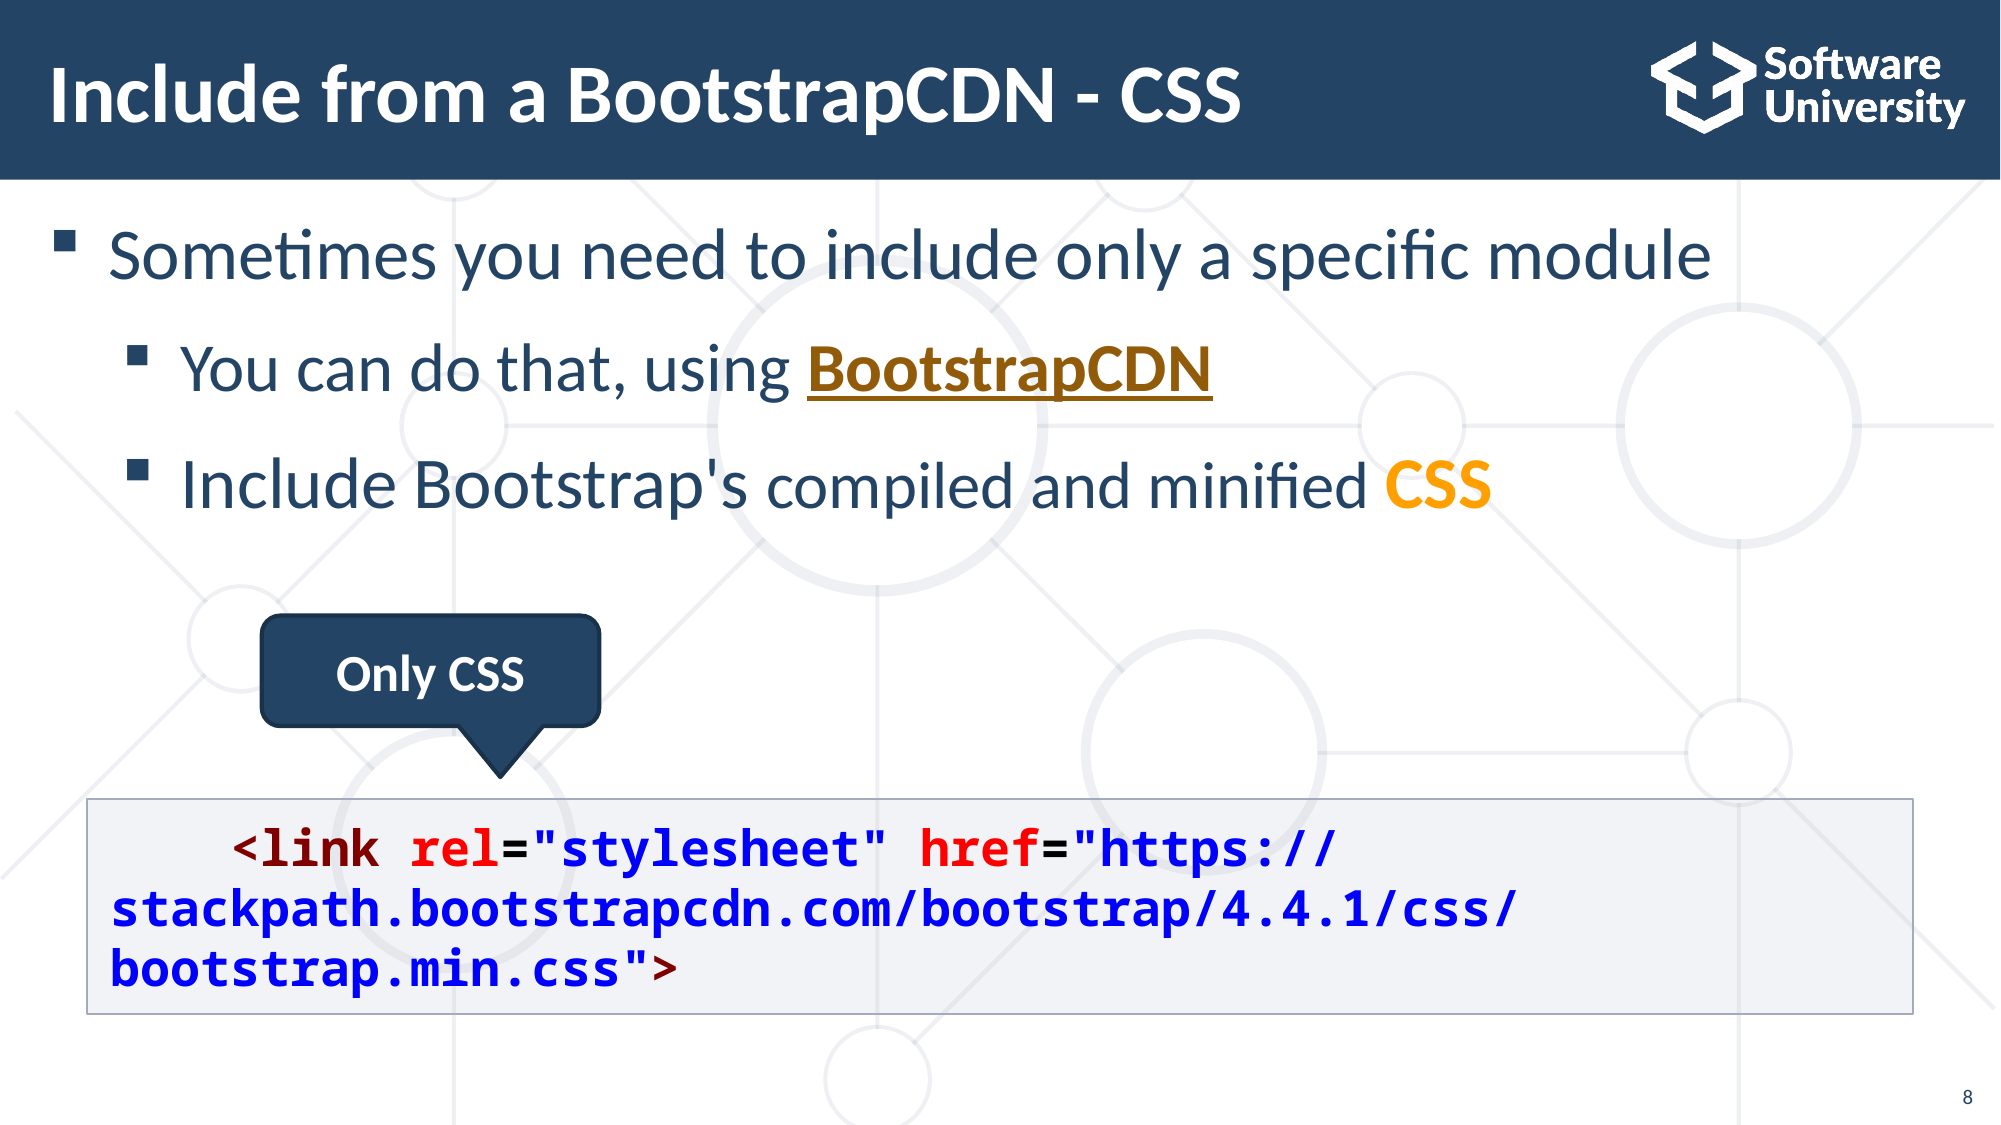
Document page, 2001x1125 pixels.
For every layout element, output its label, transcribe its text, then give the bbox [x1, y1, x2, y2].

text_box <link rel="stylesheet" href="https://stackpath.bootstrapcdn.com/bootstrap/4.4.1/css/bootstrap.min.css"> [87, 798, 1913, 1015]
picture [1651, 41, 1966, 134]
slide_number 8 [1927, 1067, 1989, 1117]
list Sometimes you need to include only a specific module You can do that, using BootstrapCDN Include Bootstrap's compiled and minified CSS [31, 196, 1970, 1104]
text_box Only CSS [259, 613, 602, 780]
title Include from a BootstrapCDN - CSS [31, 16, 1625, 162]
